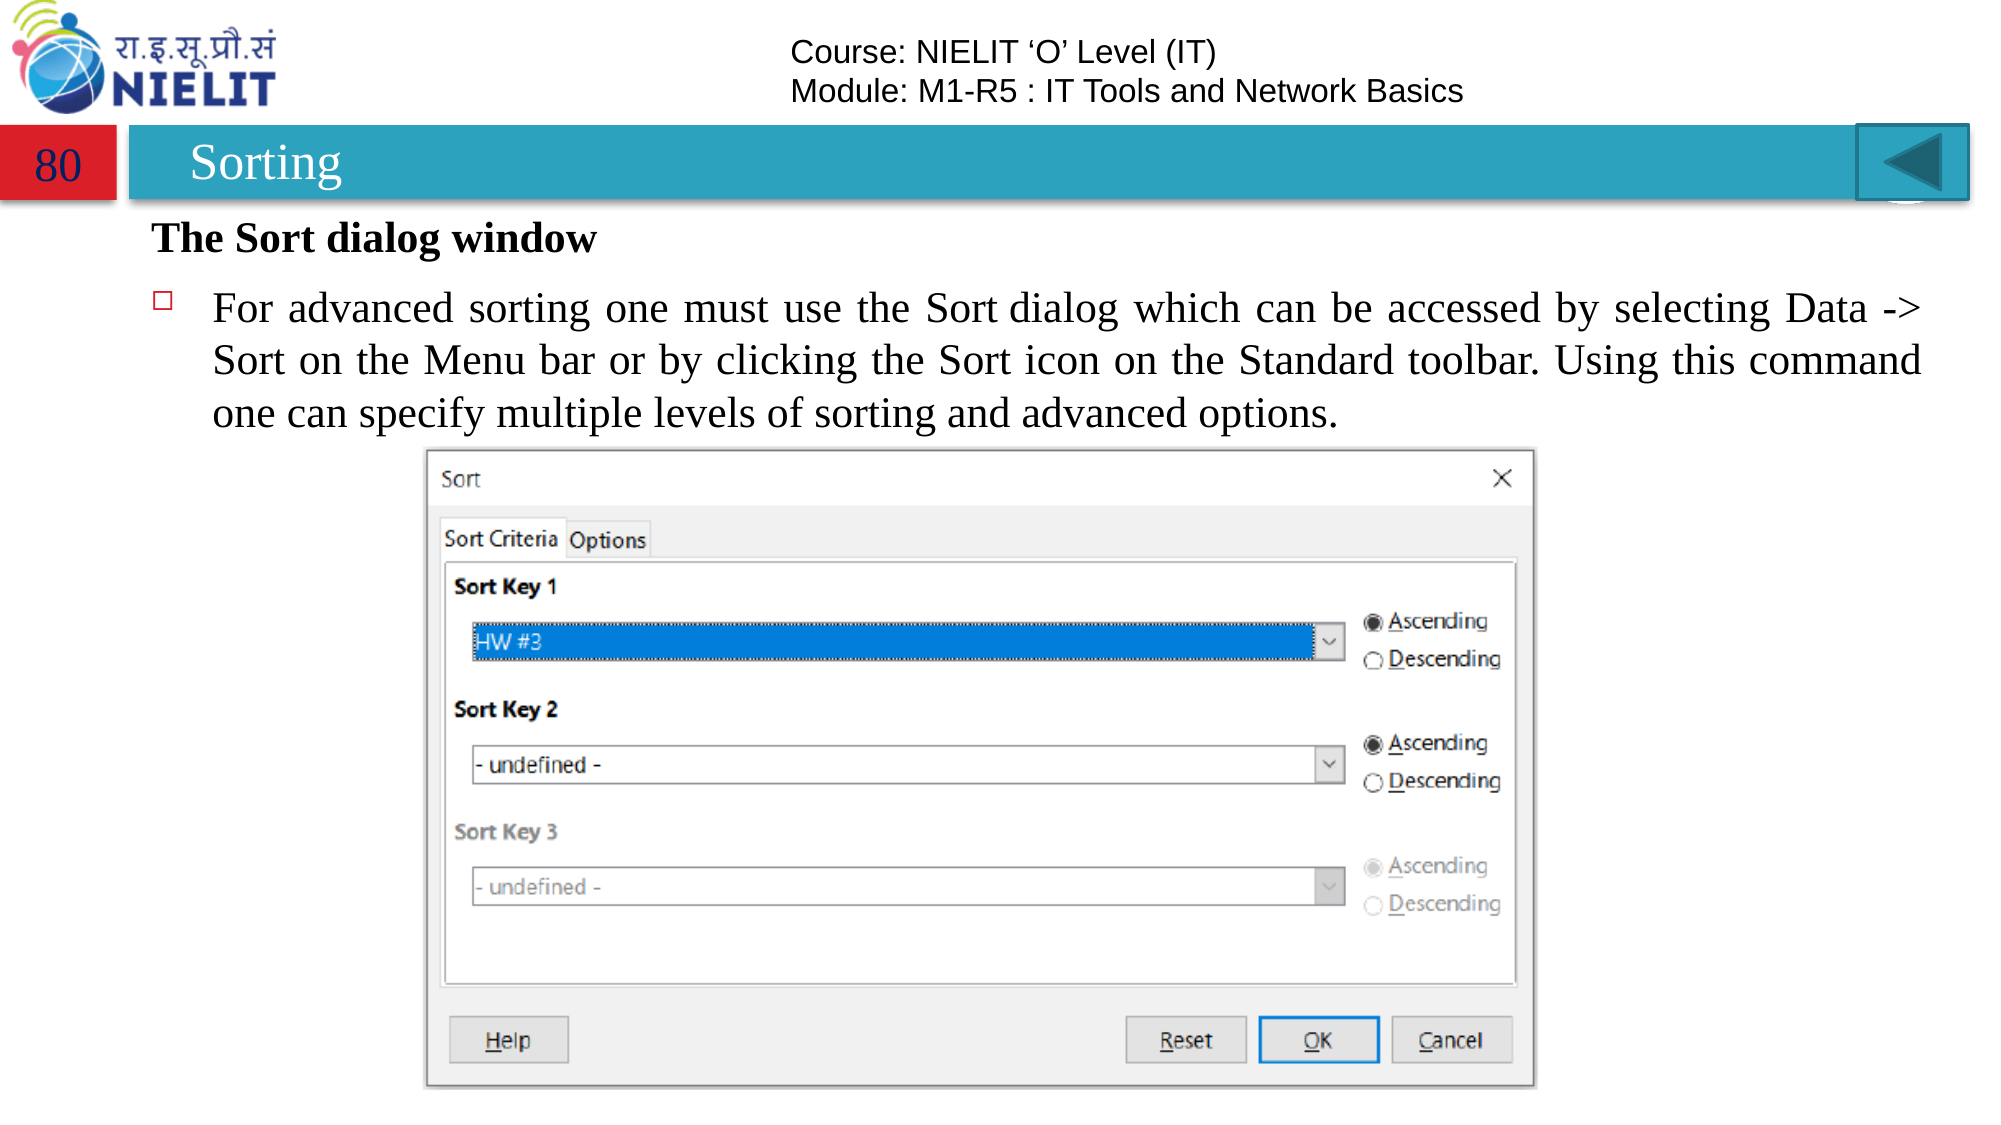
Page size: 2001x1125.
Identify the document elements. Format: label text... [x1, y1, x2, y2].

slide_number 80 [0, 125, 117, 200]
picture [420, 445, 1543, 1096]
picture [12, 0, 276, 114]
title Sorting [171, 125, 1924, 200]
list The Sort dialog window For advanced sorting one must use the Sort dialog which can be accessed by selecting Data -> Sort on the Menu bar or by clicking the Sort icon on the Standard toolbar. Using this command one can specify multiple levels of sorting and advanced options. [133, 200, 1942, 1125]
picture [307, 10, 1891, 121]
